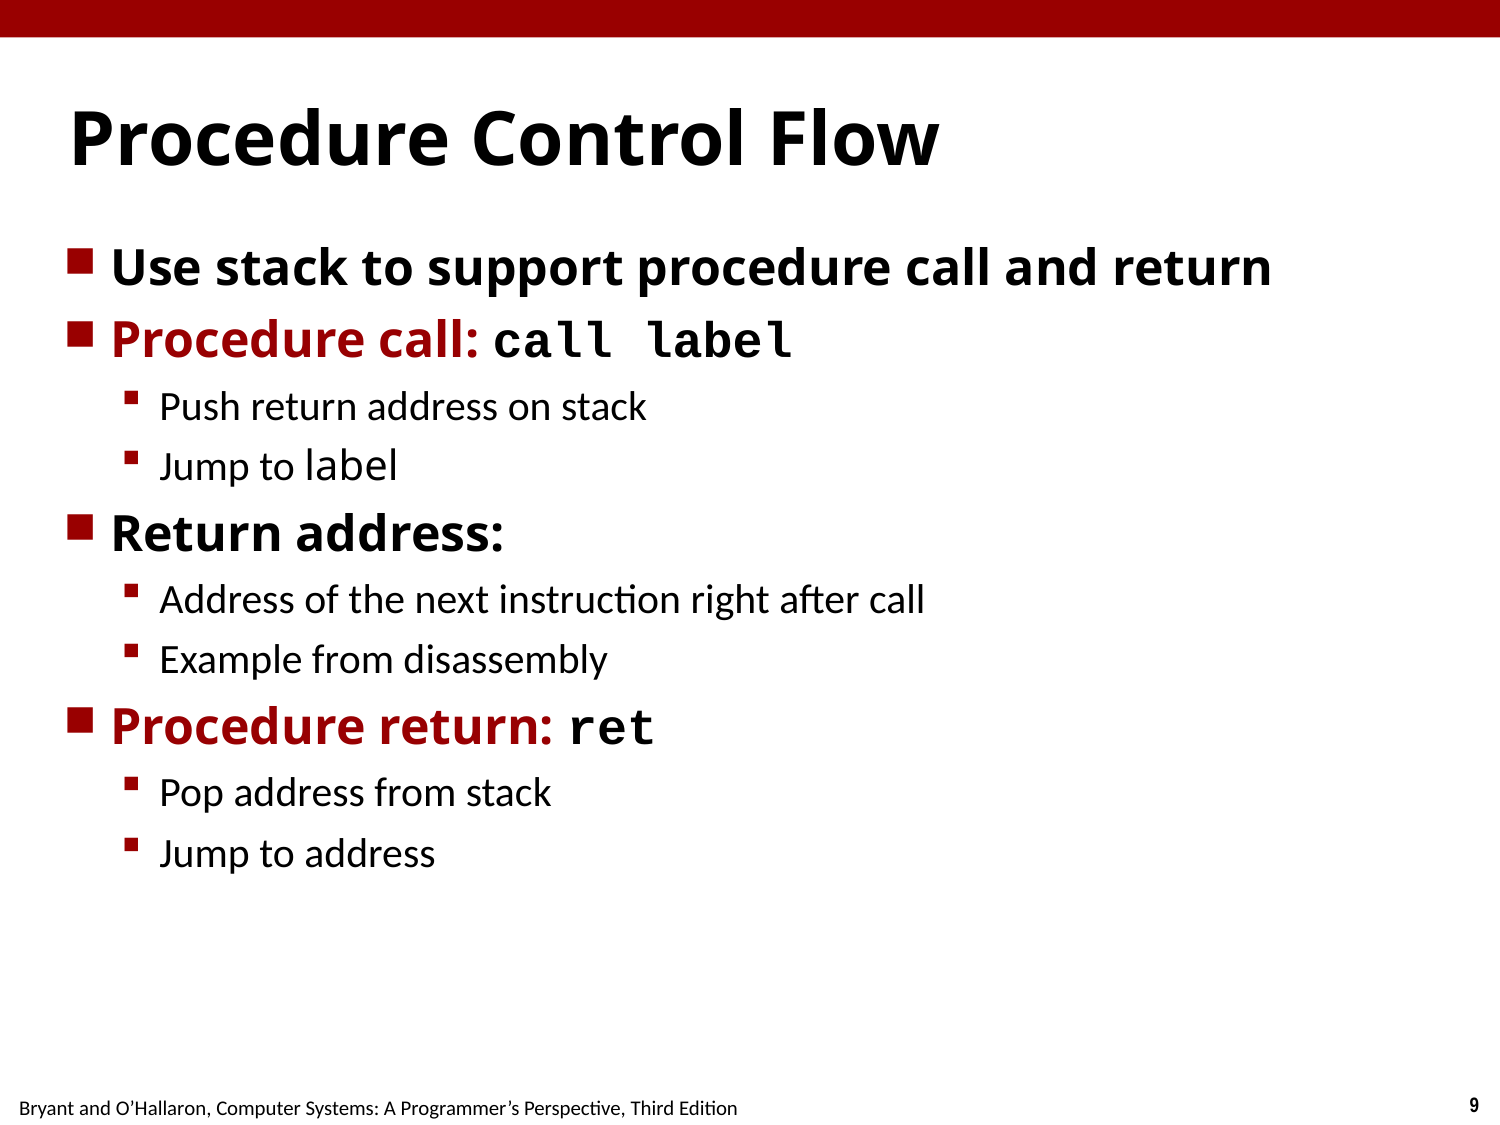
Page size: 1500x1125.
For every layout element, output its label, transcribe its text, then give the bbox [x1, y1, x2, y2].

title Procedure Control Flow [62, 41, 1438, 228]
list Use stack to support procedure call and return Procedure call: call label Push return address on stack Jump to label Return address: Address of the next instruction right after call Example from disassembly Procedure return: ret Pop address from stack Jump to address [62, 228, 1438, 1122]
text_box [0, 0, 1500, 38]
